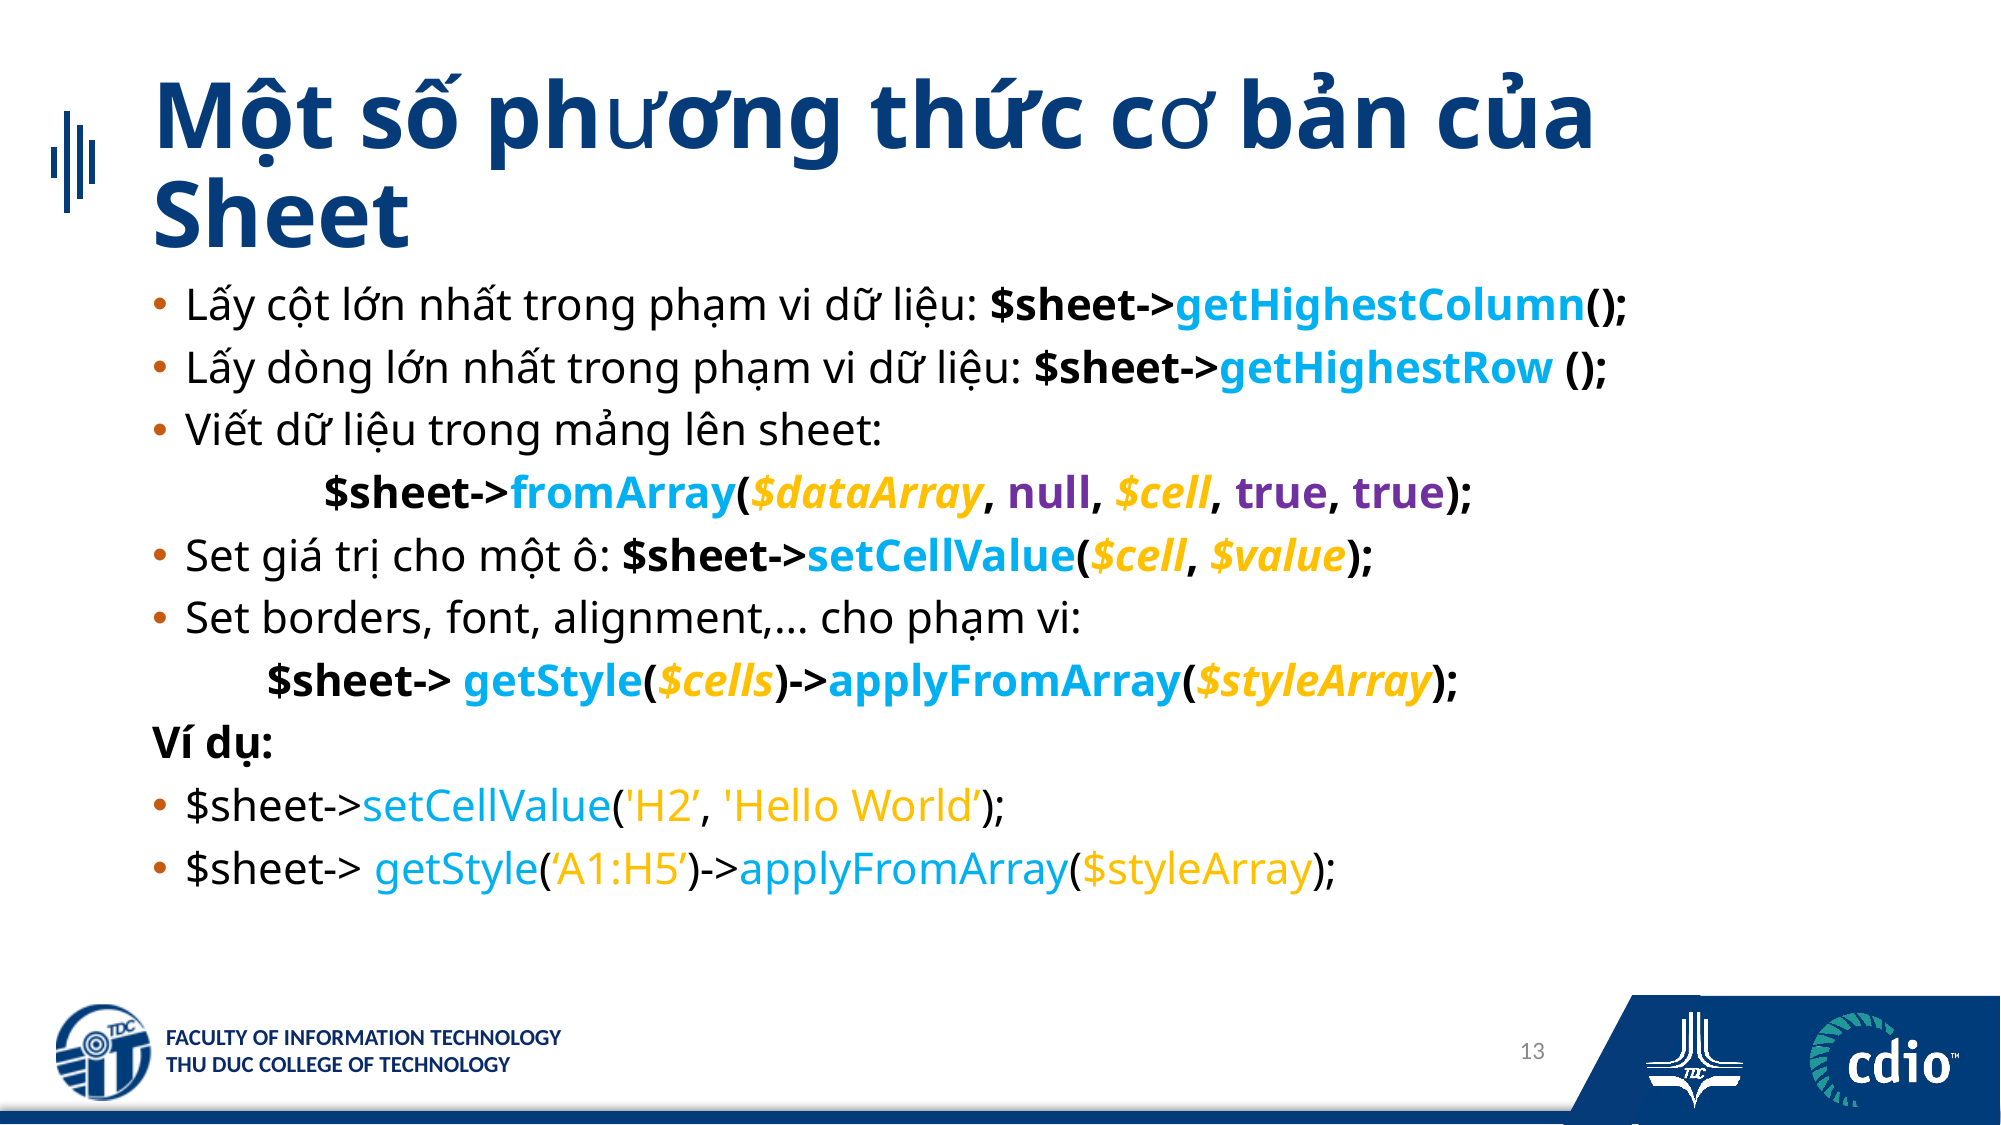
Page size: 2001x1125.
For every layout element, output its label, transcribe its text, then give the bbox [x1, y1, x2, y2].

slide_number 13 [1385, 1020, 1561, 1080]
title Một số phương thức cơ bản của Sheet [137, 59, 1863, 275]
picture [1646, 1012, 1743, 1109]
picture [1810, 1013, 1959, 1107]
list Lấy cột lớn nhất trong phạm vi dữ liệu: $sheet->getHighestColumn(); Lấy dòng lớn nhất trong phạm vi dữ liệu: $sheet->getHighestRow (); Viết dữ liệu trong mảng lên sheet: $sheet->fromArray($dataArray, null, $cell, true, true); Set giá trị cho một ô: $sheet->setCellValue($cell, $value); Set borders, font, alignment,… cho phạm vi: $sheet-> getStyle($cells)->applyFromArray($styleArray); Ví dụ: $sheet->setCellValue('H2’, 'Hello World’); $sheet-> getStyle(‘A1:H5’)->applyFromArray($styleArray); [137, 275, 1863, 909]
picture [56, 1003, 454, 1101]
